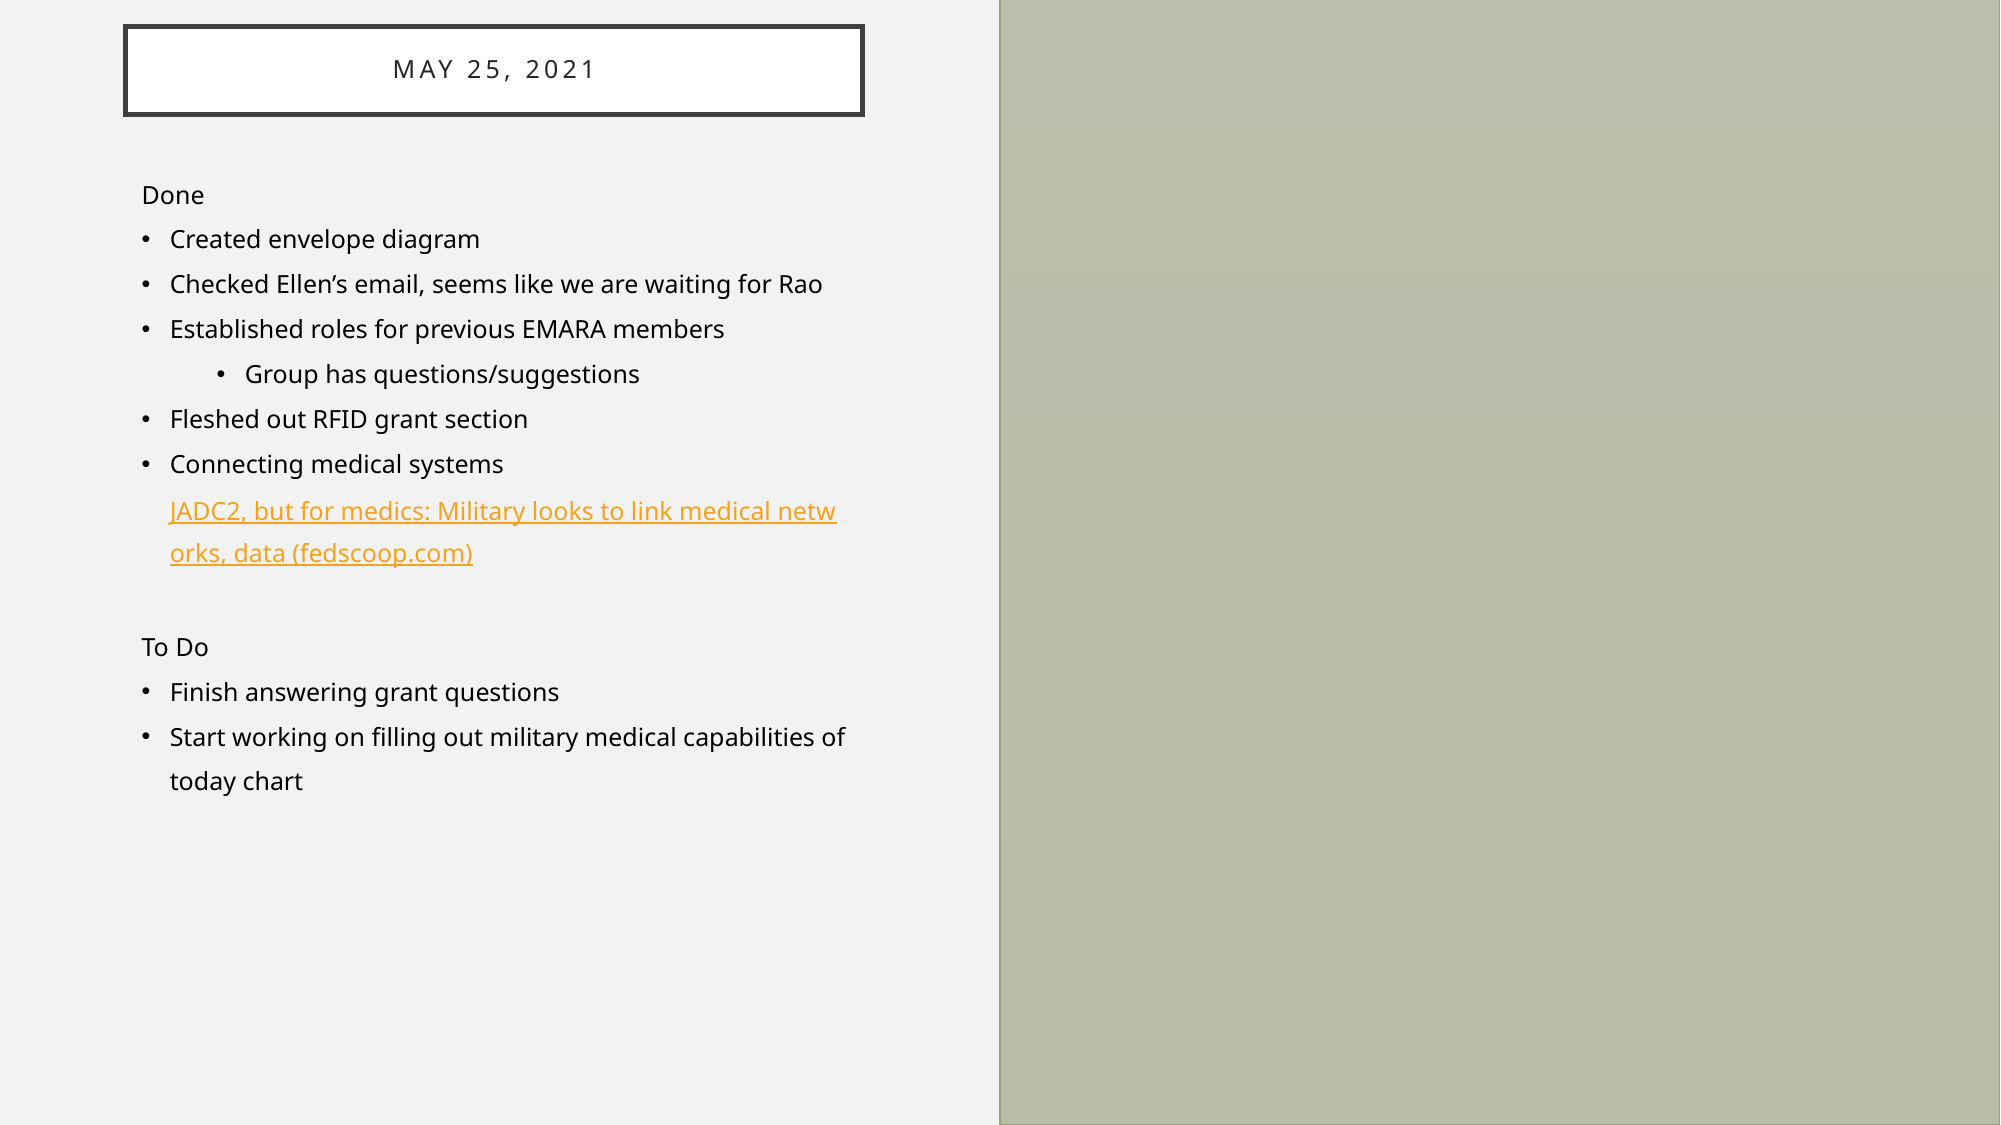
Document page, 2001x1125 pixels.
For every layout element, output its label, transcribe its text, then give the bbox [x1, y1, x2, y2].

text_box Done Created envelope diagram Checked Ellen’s email, seems like we are waiting for Rao Established roles for previous EMARA members Group has questions/suggestions Fleshed out RFID grant section Connecting medical systems JADC2, but for medics: Military looks to link medical networks, data (fedscoop.com) To Do Finish answering grant questions Start working on filling out military medical capabilities of today chart [126, 156, 865, 762]
title May 25, 2021 [123, 24, 865, 117]
text_box [999, 0, 2000, 1125]
